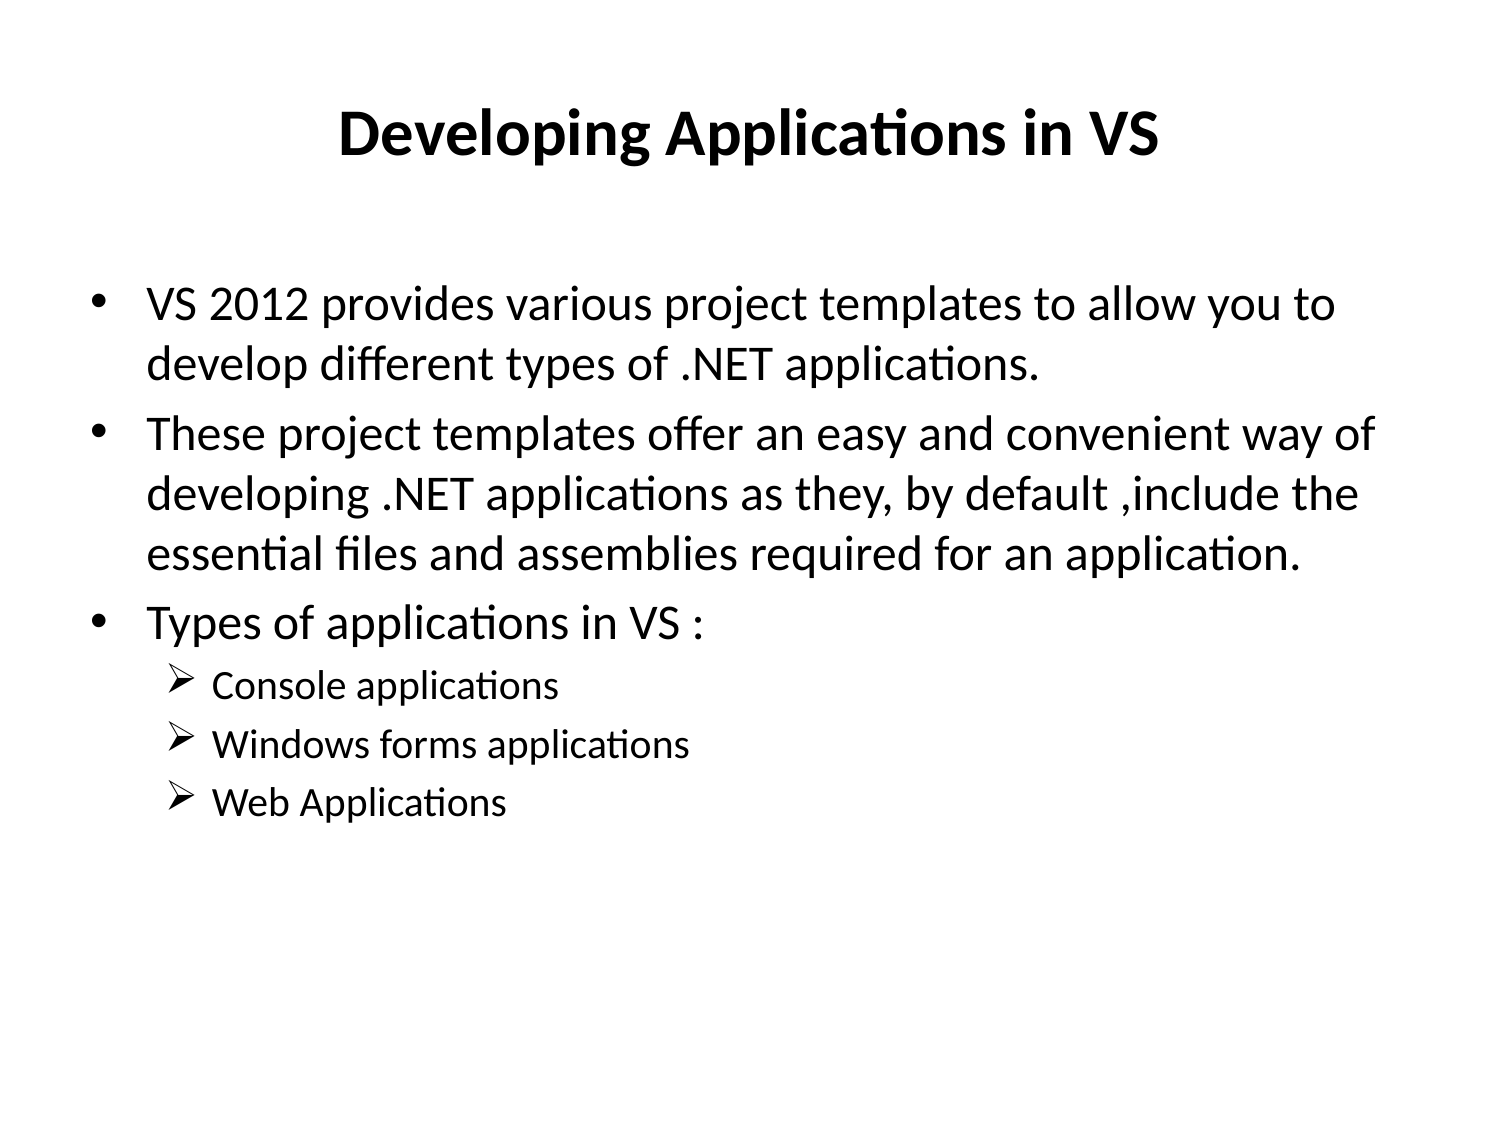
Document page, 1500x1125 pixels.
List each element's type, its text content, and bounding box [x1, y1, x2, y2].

list VS 2012 provides various project templates to allow you to develop different types of .NET applications. These project templates offer an easy and convenient way of developing .NET applications as they, by default ,include the essential files and assemblies required for an application. Types of applications in VS : Console applications Windows forms applications Web Applications [75, 262, 1425, 1005]
title Developing Applications in VS [75, 45, 1425, 213]
